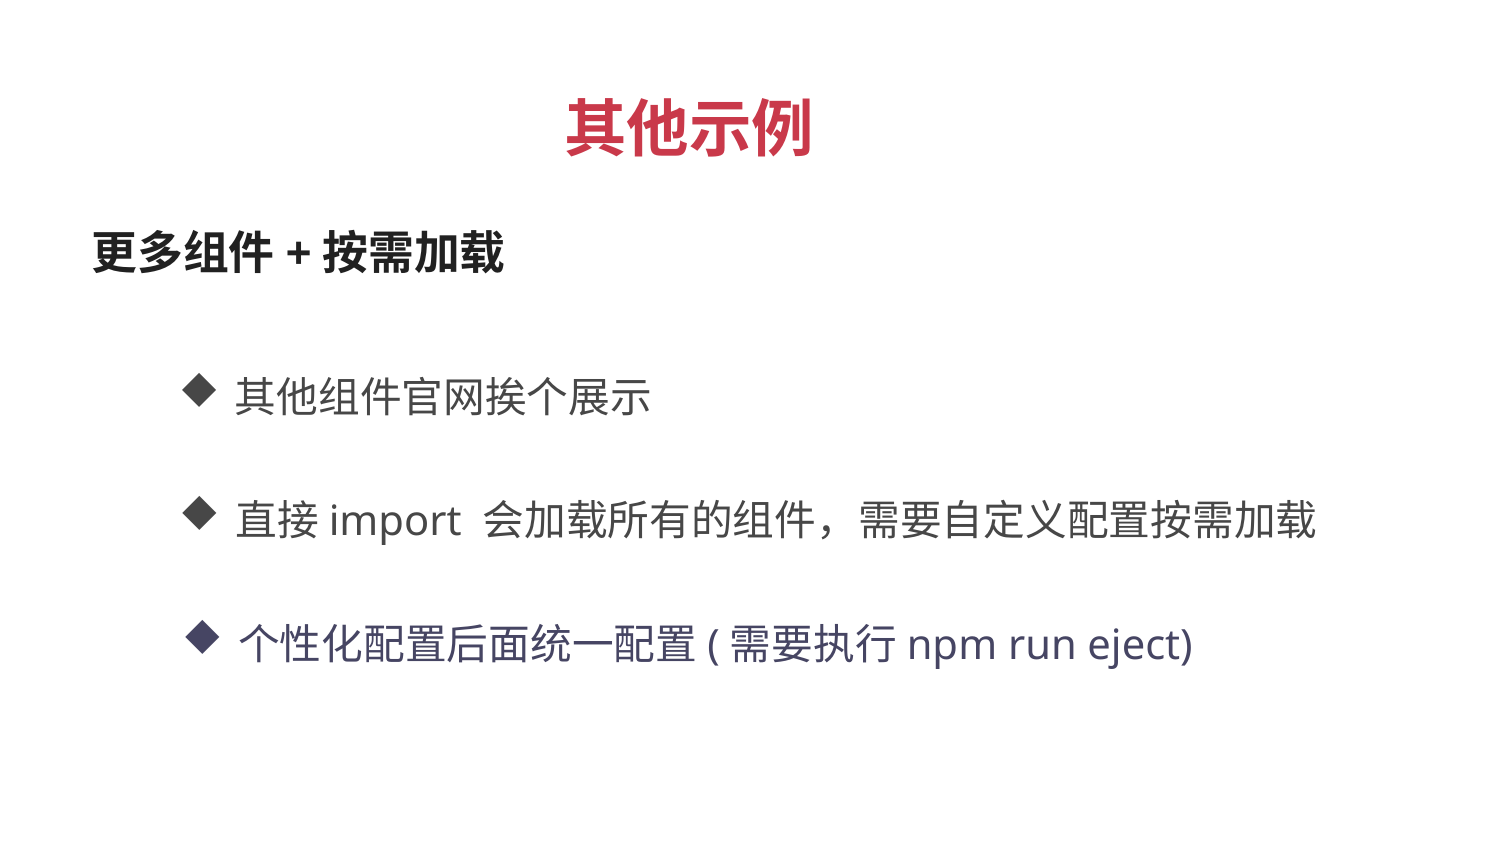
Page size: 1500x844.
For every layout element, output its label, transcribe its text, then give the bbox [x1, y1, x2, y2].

text_box 其他示例 [549, 81, 830, 172]
list 更多组件+按需加载 [76, 208, 1427, 293]
text_box 直接import 会加载所有的组件，需要自定义配置按需加载 [89, 486, 1495, 552]
text_box 其他组件官网挨个展示 [88, 363, 1494, 428]
text_box 个性化配置后面统一配置(需要执行npm run eject) [91, 610, 1497, 675]
